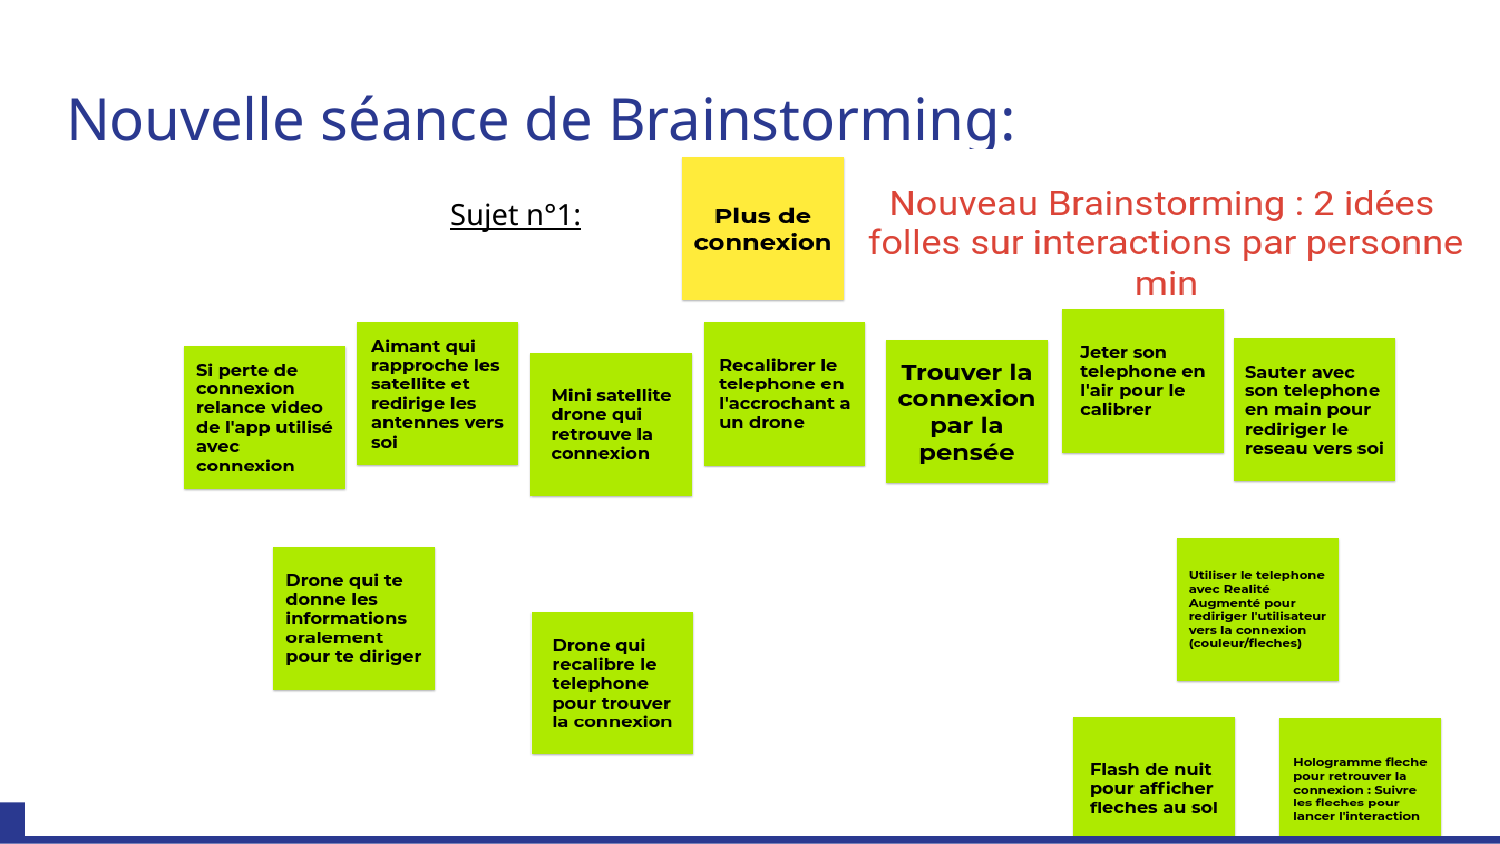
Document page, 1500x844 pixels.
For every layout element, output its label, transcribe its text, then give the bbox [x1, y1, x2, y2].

title Nouvelle séance de Brainstorming: [51, 67, 1449, 147]
picture [0, 148, 1500, 837]
